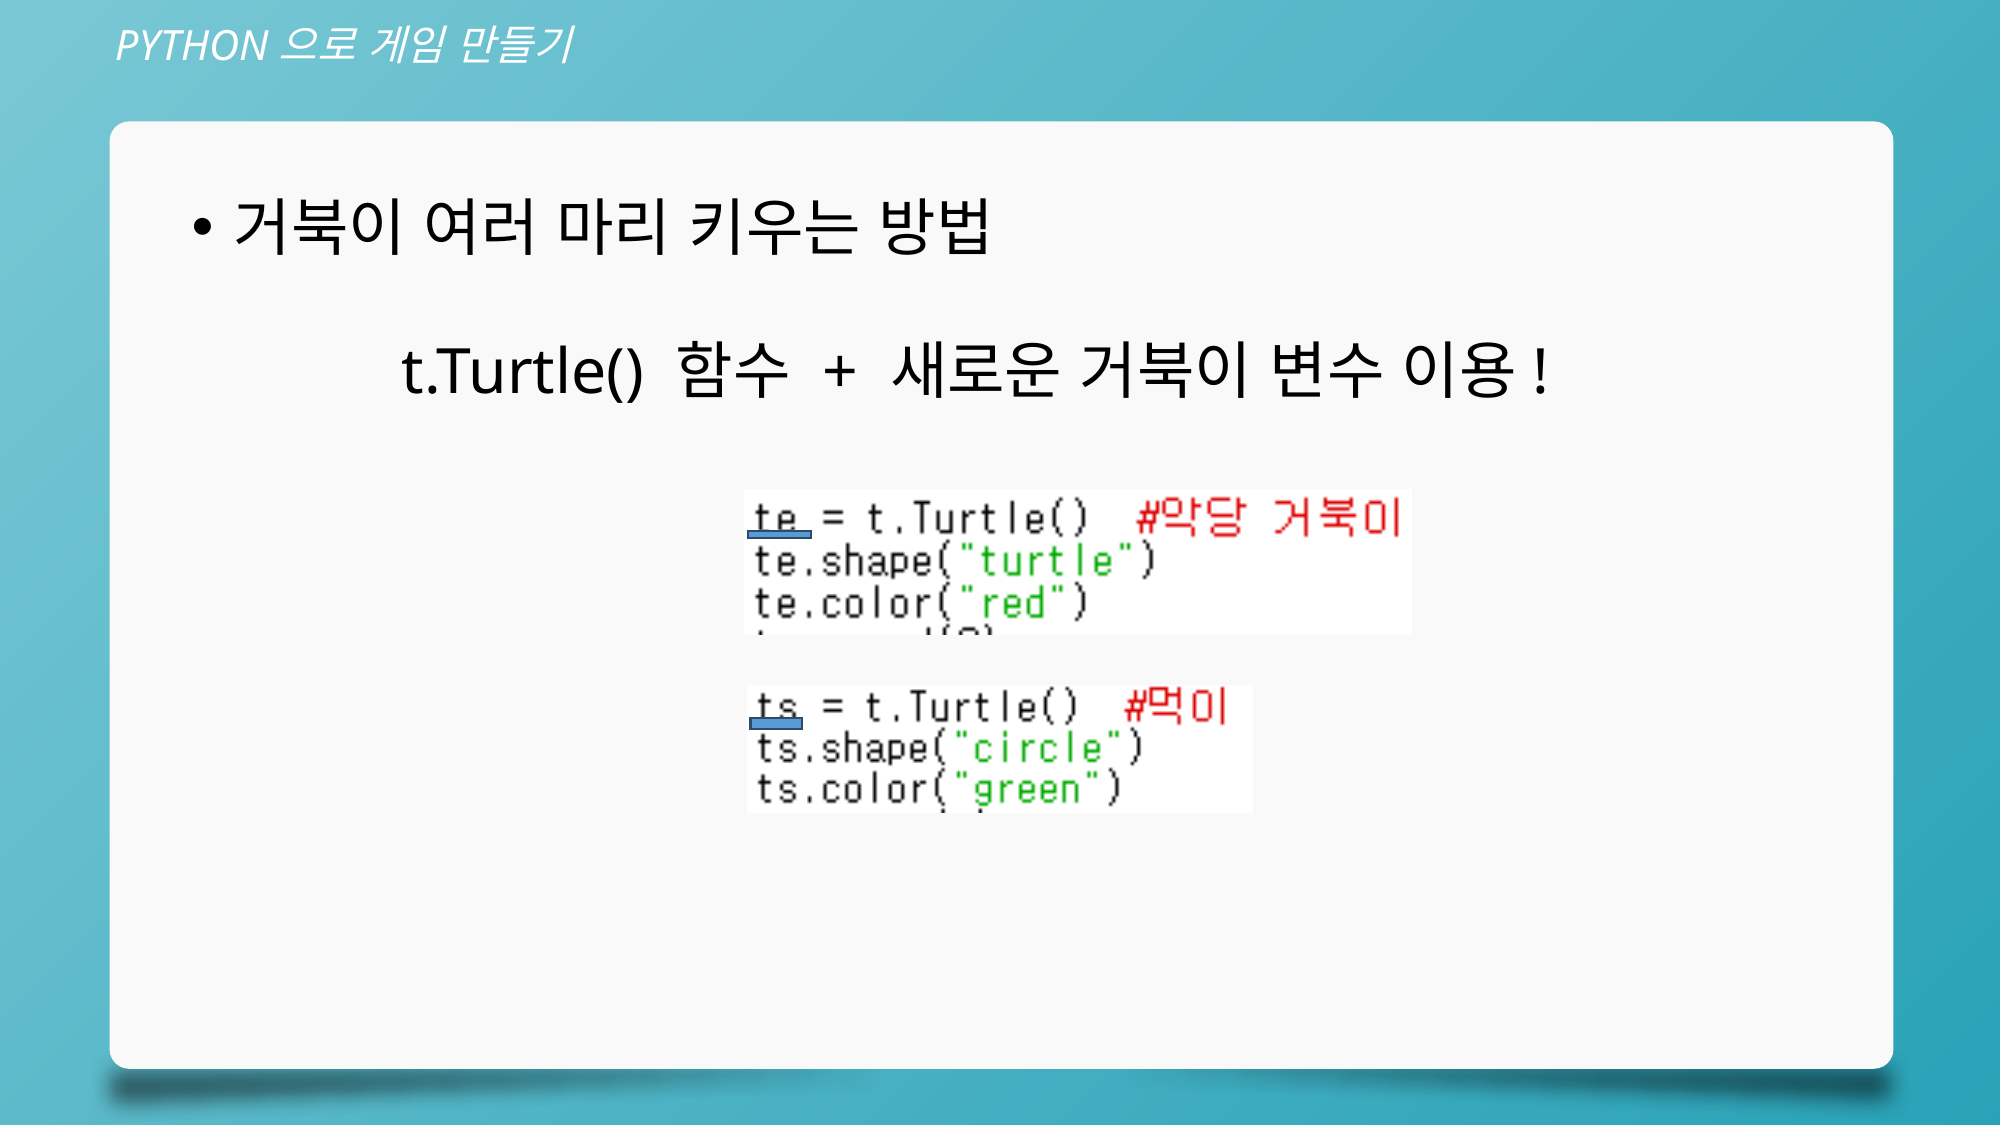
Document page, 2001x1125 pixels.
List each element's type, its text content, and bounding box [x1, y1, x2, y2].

picture [744, 489, 1412, 635]
text_box PYTHON으로 게임 만들기 [100, 11, 1229, 77]
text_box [90, 121, 1910, 1125]
picture [747, 685, 1253, 813]
